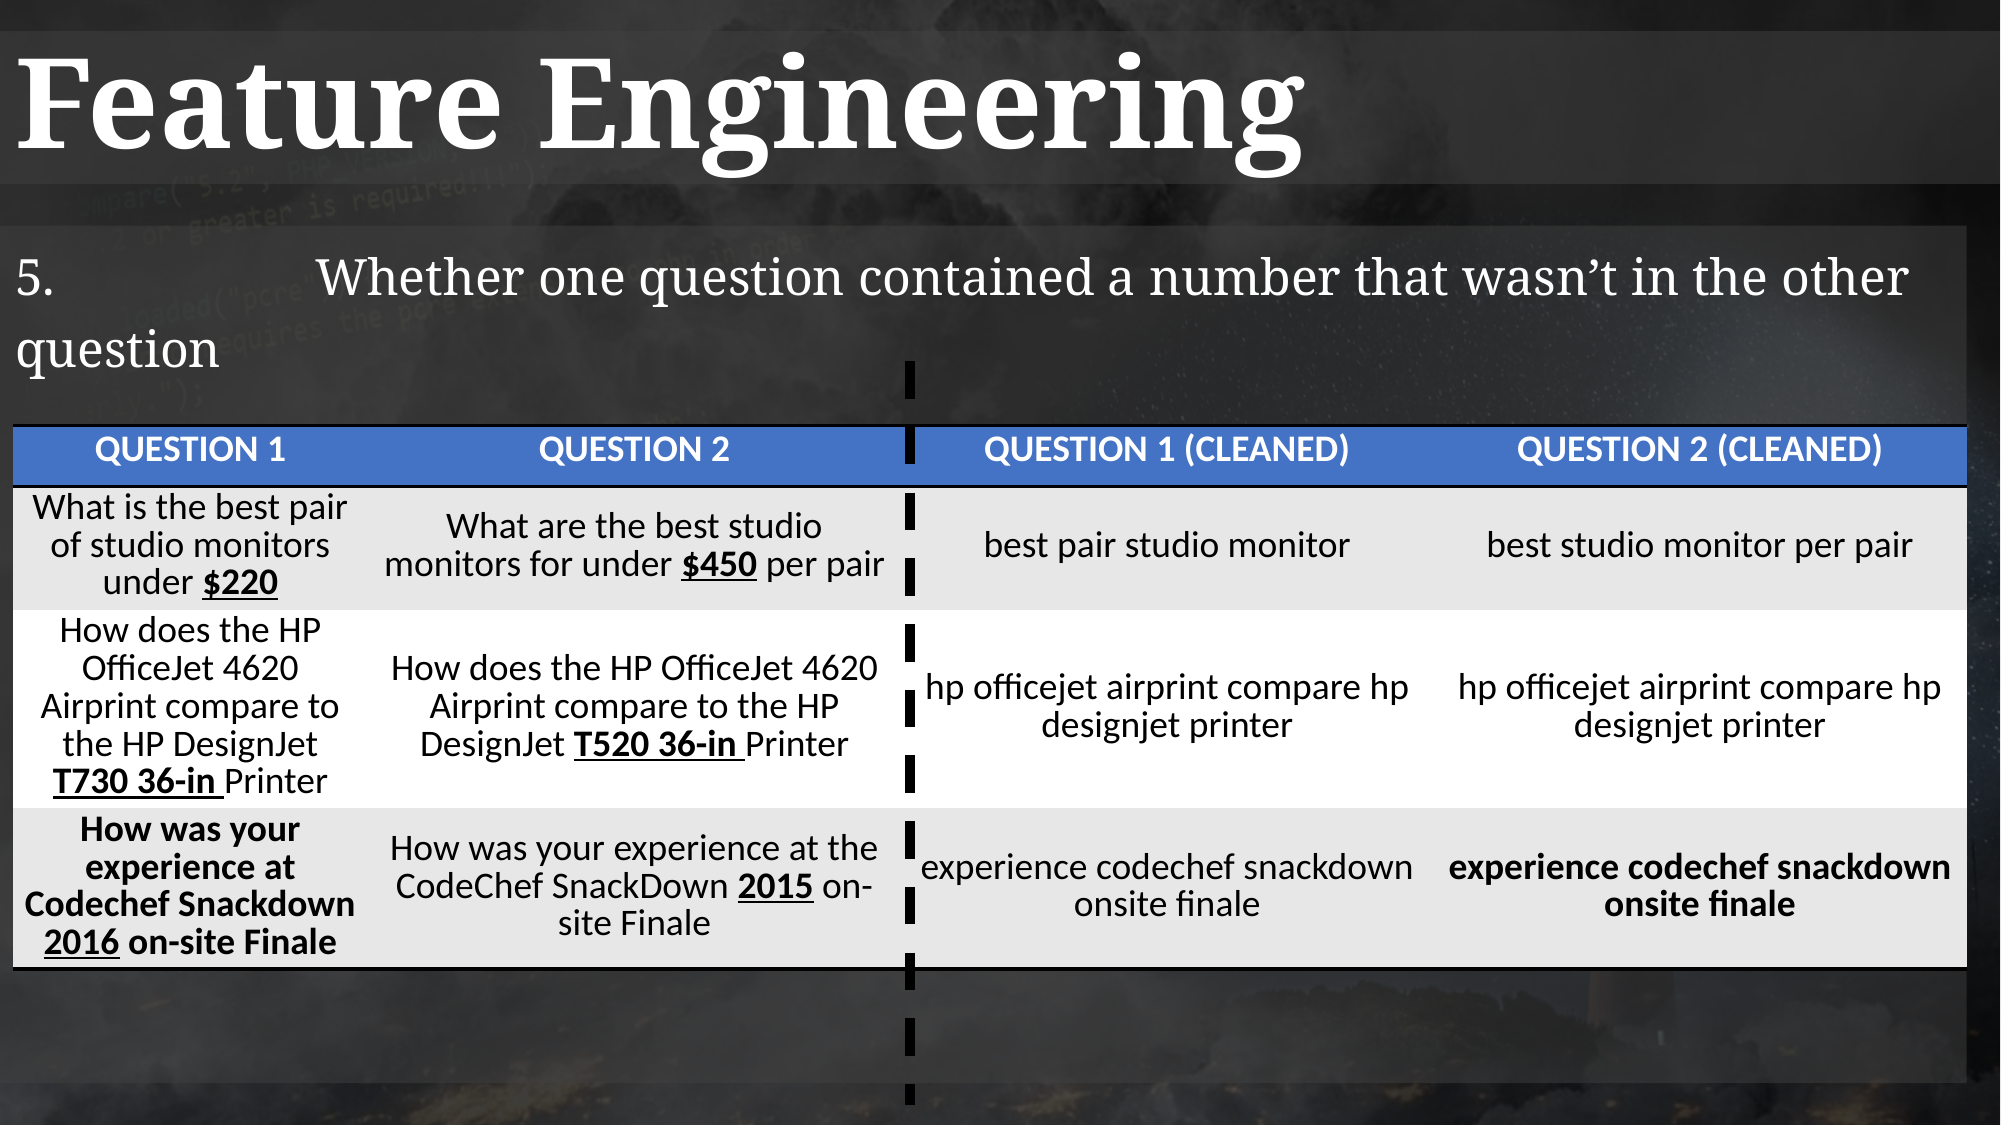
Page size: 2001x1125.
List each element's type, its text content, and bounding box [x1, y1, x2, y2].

table_cell hp officejet airprint compare hp designjet printer [1434, 610, 1967, 808]
table_cell How does the HP OfficeJet 4620 Airprint compare to the HP DesignJet T730 36-in Printer [13, 610, 368, 808]
table_cell best pair studio monitor [901, 488, 910, 610]
picture [0, 0, 2001, 1125]
table_header QUESTION 2 [368, 427, 901, 485]
table_cell experience codechef snackdown onsite finale [1434, 808, 1967, 967]
table_header QUESTION 2 (CLEANED) [1434, 427, 1967, 485]
table_header QUESTION 1 (CLEANED) [911, 427, 1434, 485]
table_header QUESTION 1 (CLEANED) [901, 427, 910, 485]
table_cell What is the best pair of studio monitors under $220 [13, 488, 368, 610]
title Feature Engineering [0, 31, 2000, 184]
table_cell How does the HP OfficeJet 4620 Airprint compare to the HP DesignJet T520 36-in Printer [368, 610, 901, 808]
table_cell experience codechef snackdown onsite finale [911, 808, 1434, 967]
table_header QUESTION 1 [13, 427, 368, 485]
list 5. Whether one question contained a number that wasn’t in the other question [0, 225, 1967, 1084]
table_cell best studio monitor per pair [1434, 488, 1967, 610]
table_cell hp officejet airprint compare hp designjet printer [911, 610, 1434, 808]
table_cell How was your experience at the CodeChef SnackDown 2015 on-site Finale [368, 808, 901, 967]
table_cell experience codechef snackdown onsite finale [901, 808, 910, 967]
table_cell How was your experience at Codechef Snackdown 2016 on-site Finale [13, 808, 368, 967]
table_cell hp officejet airprint compare hp designjet printer [901, 610, 910, 808]
table_cell best pair studio monitor [911, 488, 1434, 610]
table_cell What are the best studio monitors for under $450 per pair [368, 488, 901, 610]
